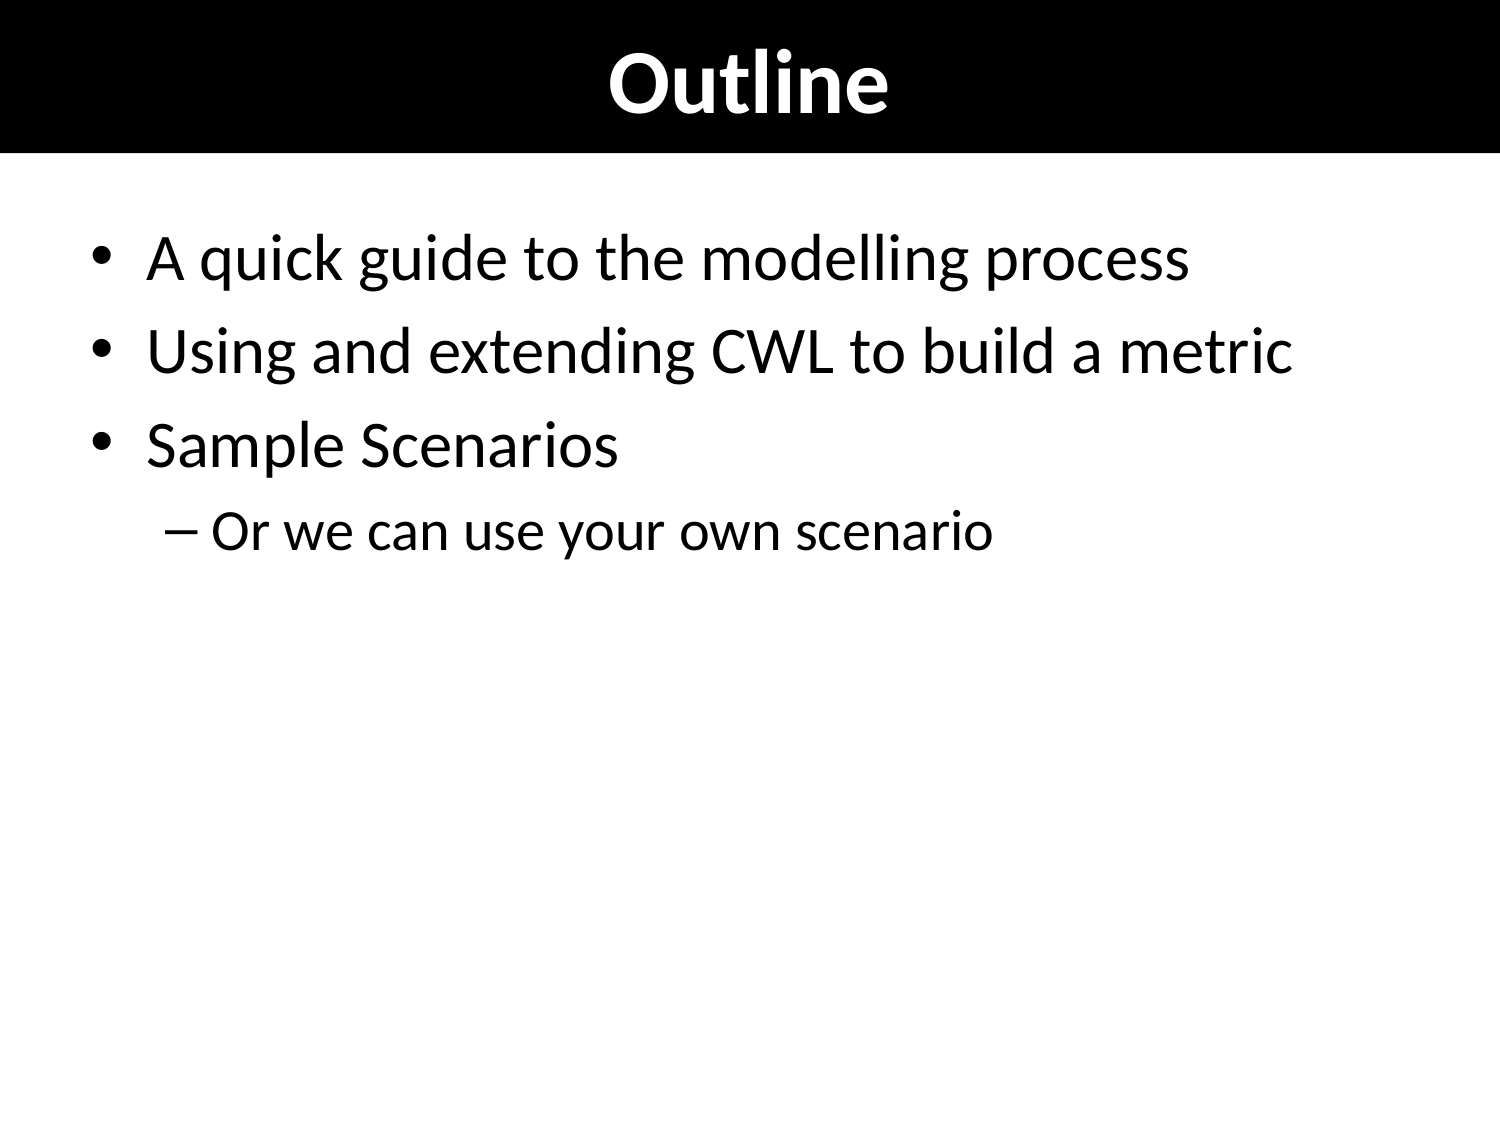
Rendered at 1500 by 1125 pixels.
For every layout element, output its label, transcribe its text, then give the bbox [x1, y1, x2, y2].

title Outline [0, 0, 1500, 154]
list A quick guide to the modelling process Using and extending CWL to build a metric Sample Scenarios Or we can use your own scenario [75, 206, 1425, 1005]
